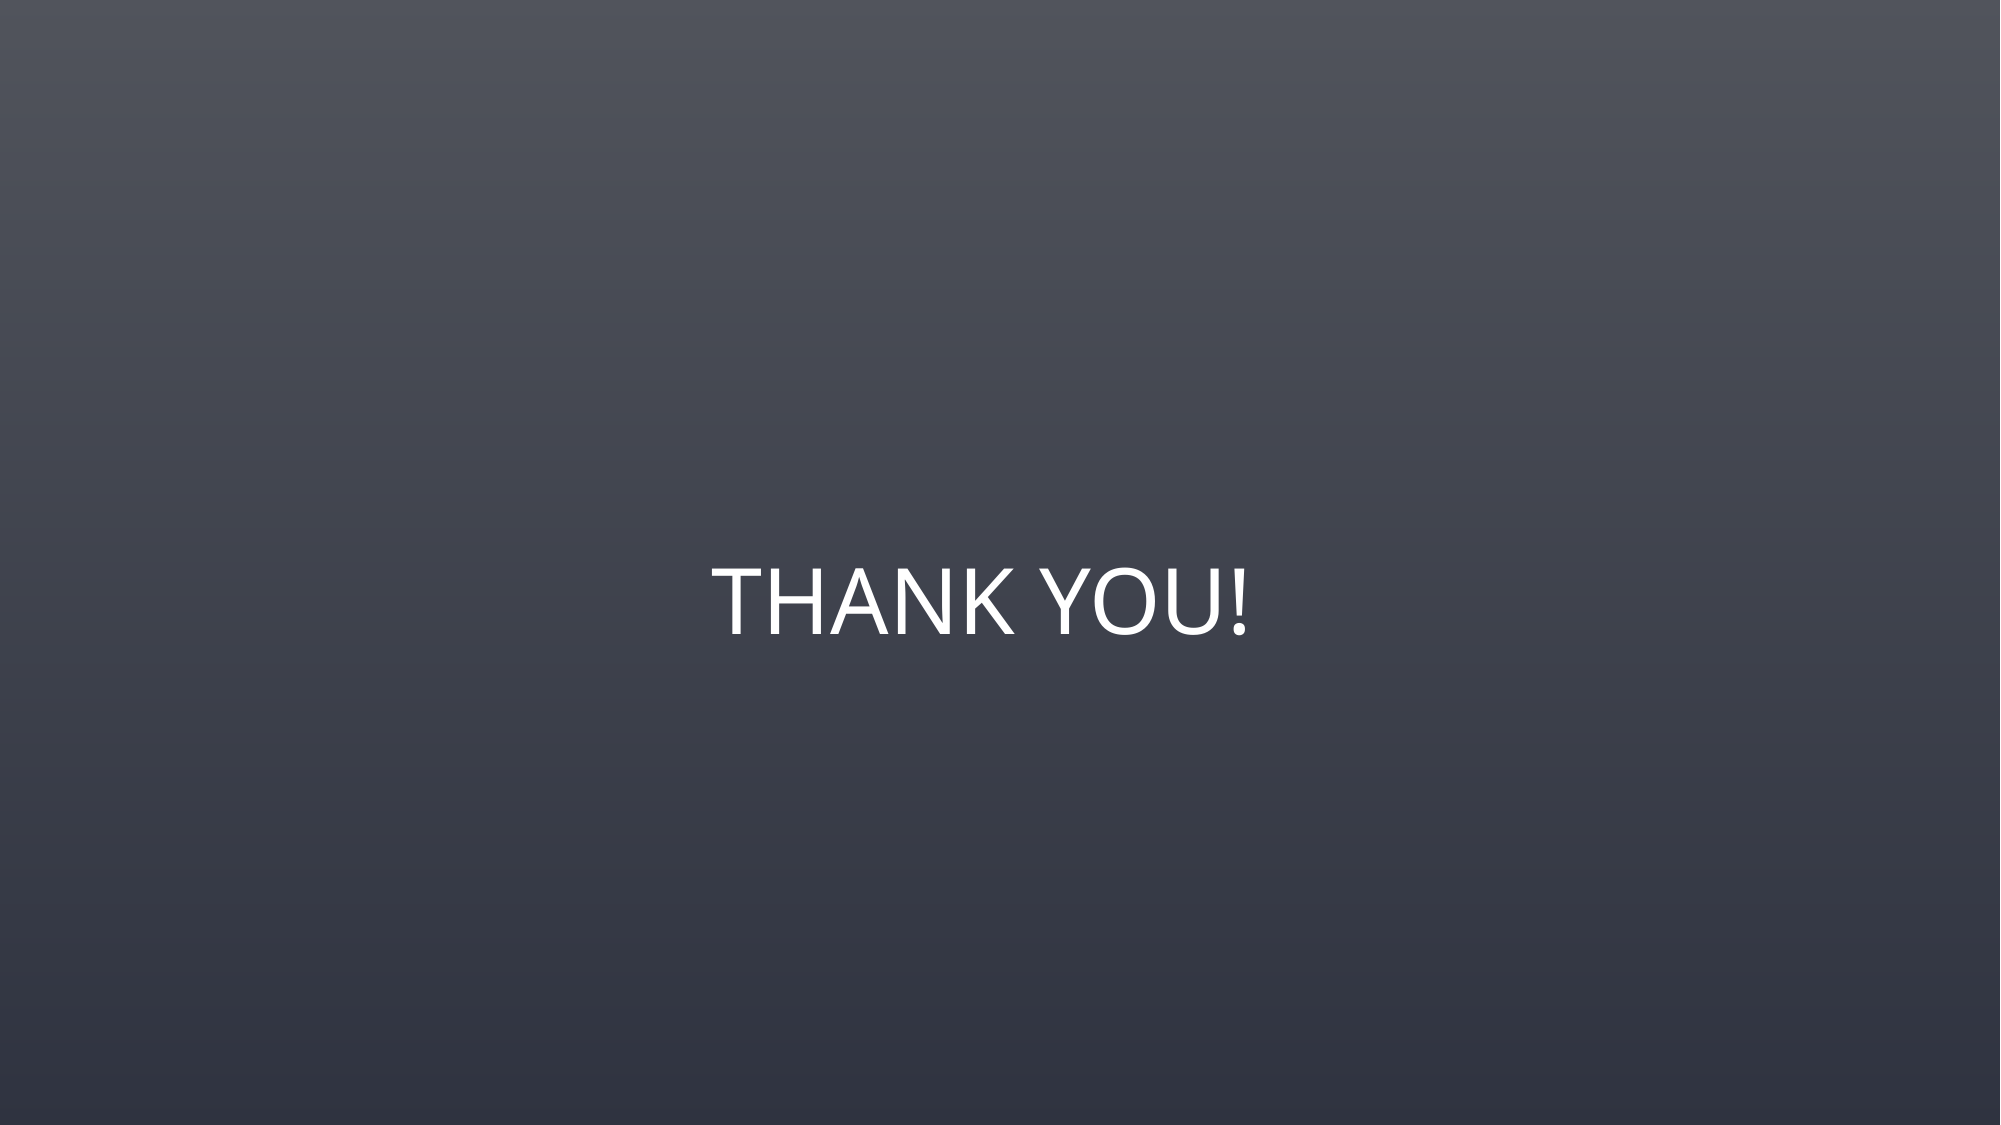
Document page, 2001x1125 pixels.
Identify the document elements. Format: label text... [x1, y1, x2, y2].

title THANK YOU! [119, 547, 1845, 806]
